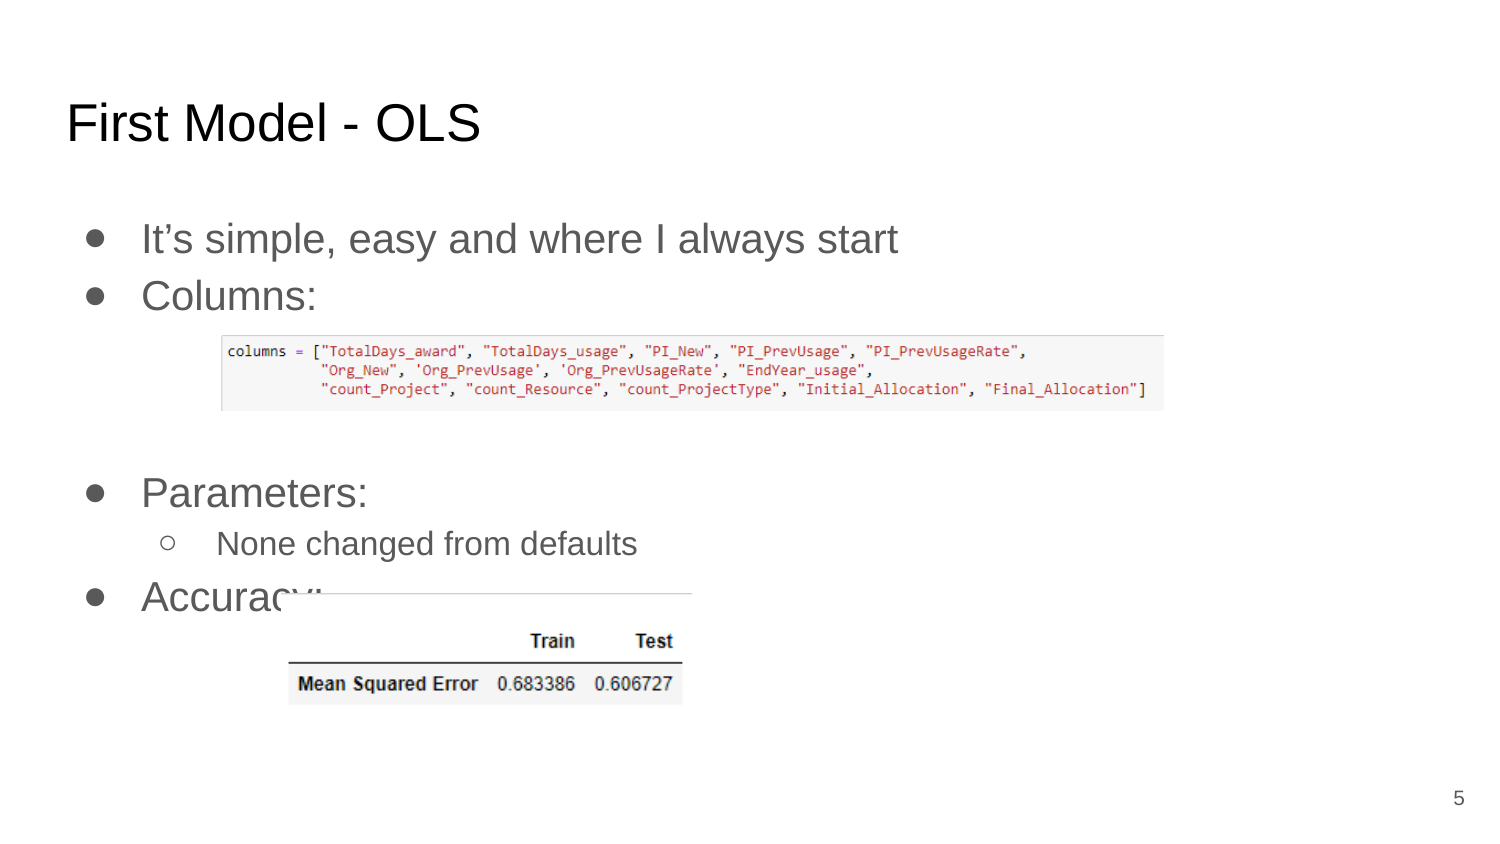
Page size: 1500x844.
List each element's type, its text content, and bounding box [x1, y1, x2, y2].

picture [281, 593, 692, 716]
slide_number 5 [1389, 764, 1480, 830]
list It’s simple, easy and where I always start Columns: Parameters: None changed from defaults Accuracy: [51, 189, 1449, 750]
picture [219, 335, 1164, 412]
title First Model - OLS [51, 72, 1449, 167]
